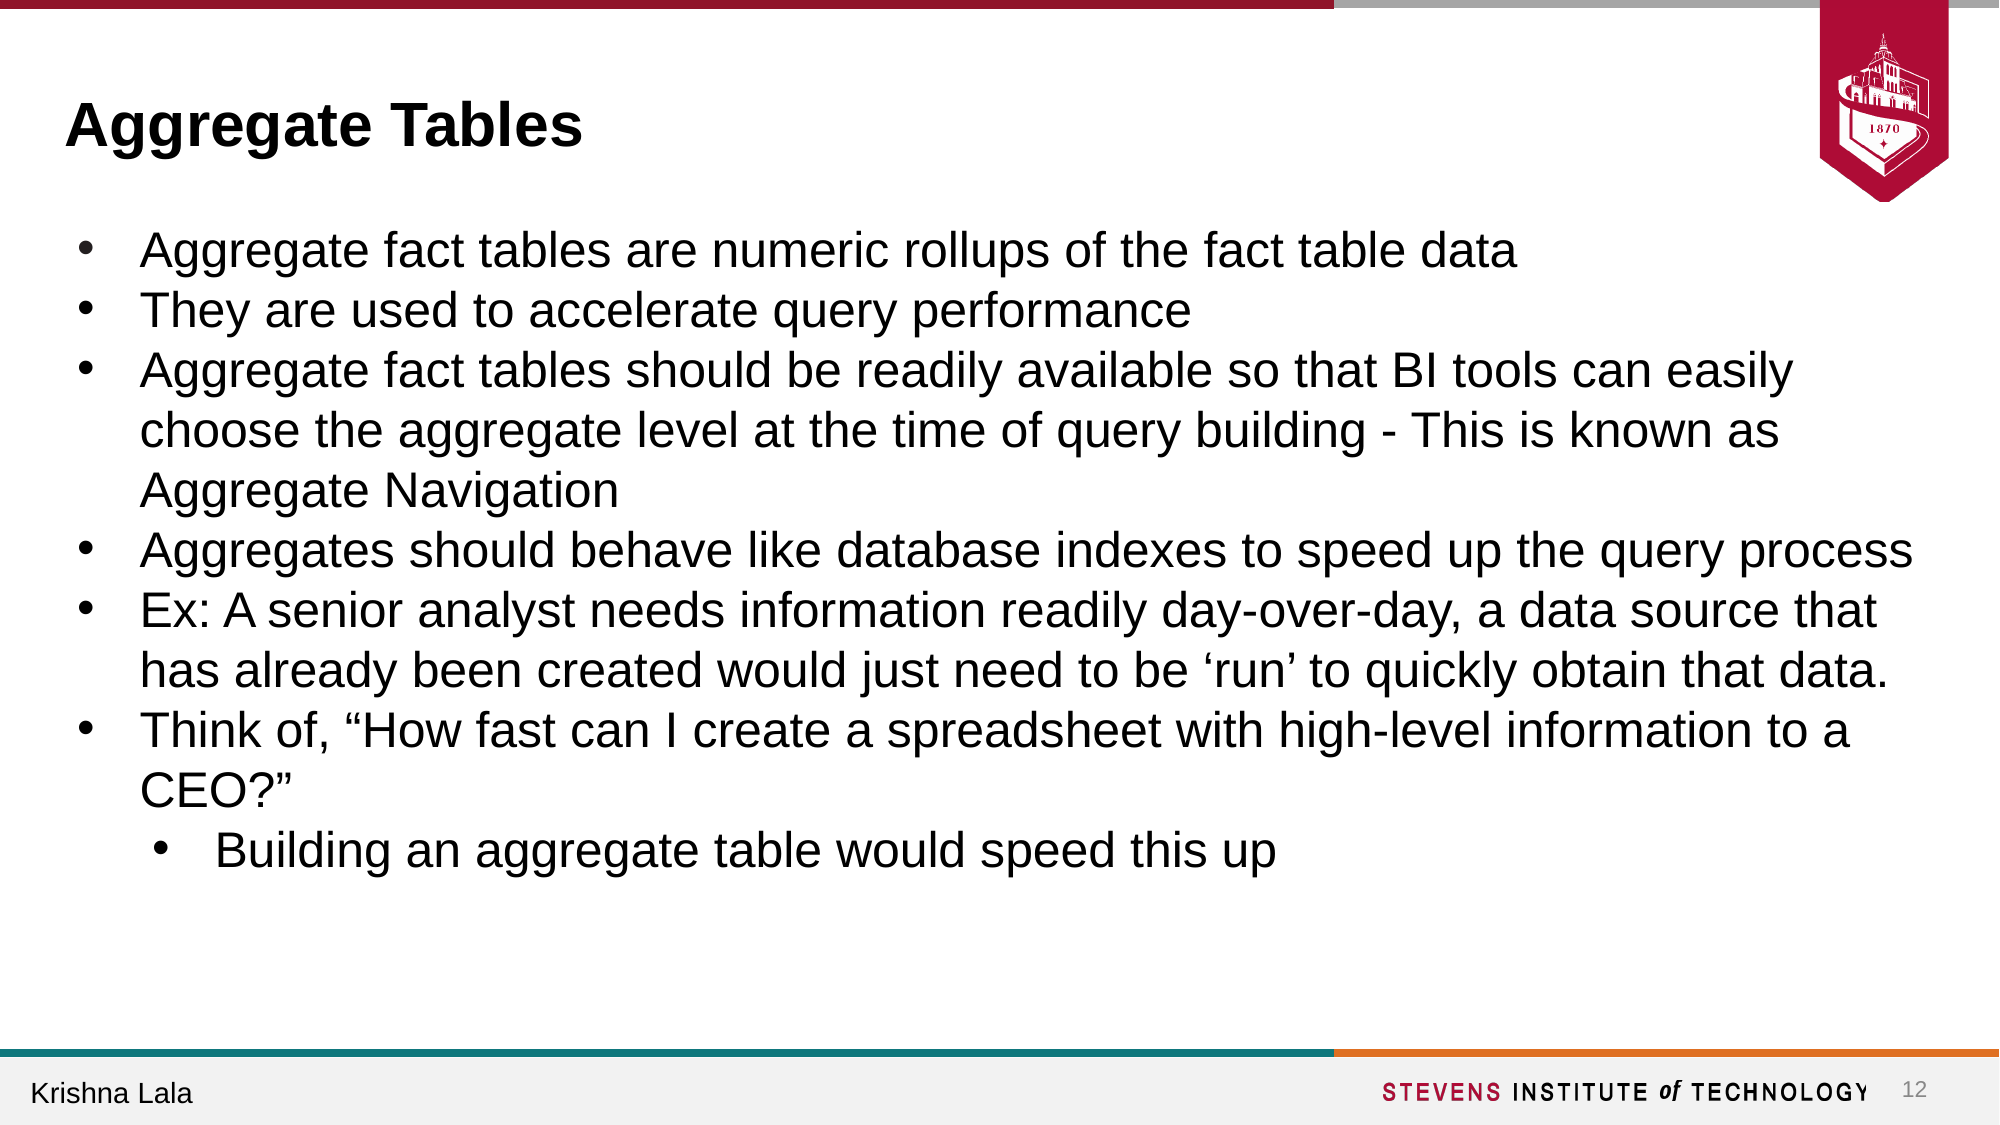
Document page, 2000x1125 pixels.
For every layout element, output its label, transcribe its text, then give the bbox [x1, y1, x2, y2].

picture [1383, 1080, 1862, 1101]
slide_number ‹#› [1862, 1057, 1967, 1118]
picture [1819, 0, 1949, 202]
title Aggregate Tables [49, 68, 1647, 157]
list Krishna Lala [15, 1066, 811, 1125]
list Aggregate fact tables are numeric rollups of the fact table data They are used to accelerate query performance Aggregate fact tables should be readily available so that BI tools can easily choose the aggregate level at the time of query building - This is known as Aggregate Navigation Aggregates should behave like database indexes to speed up the query process Ex: A senior analyst needs information readily day-over-day, a data source that has already been created would just need to be ‘run’ to quickly obtain that data. Think of, “How fast can I create a spreadsheet with high-level information to a CEO?” Building an aggregate table would speed this up [49, 202, 1951, 923]
